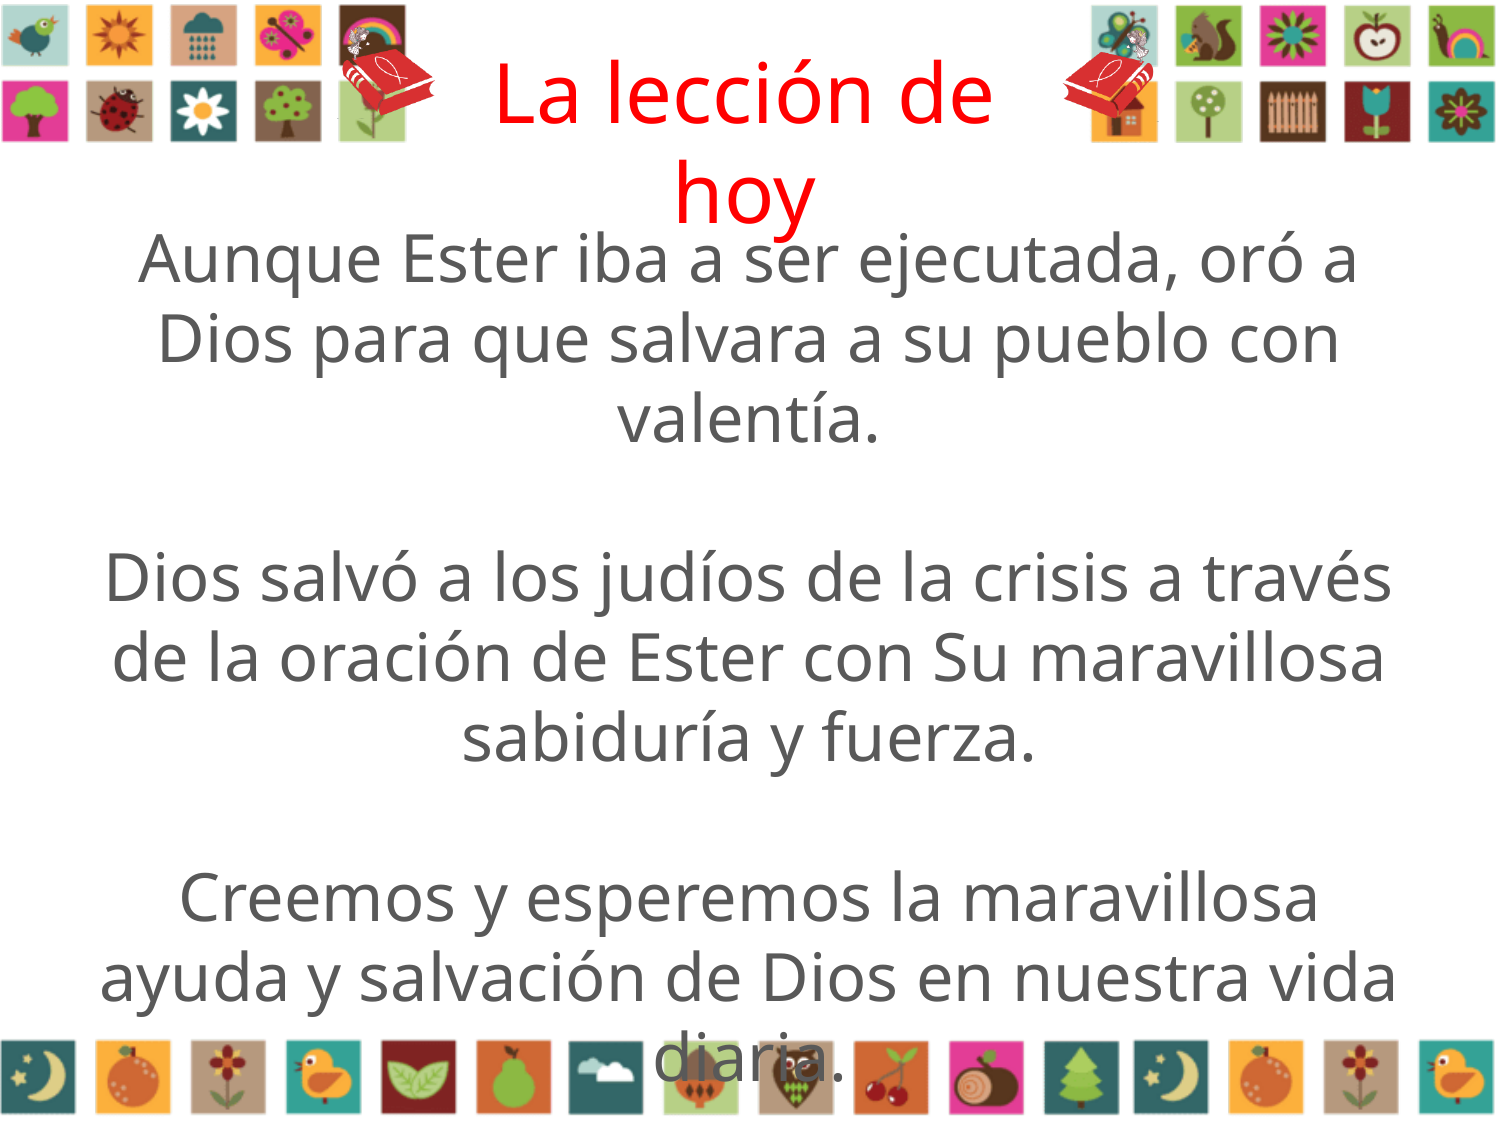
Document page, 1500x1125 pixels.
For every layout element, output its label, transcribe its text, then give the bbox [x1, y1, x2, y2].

text_box La lección de hoy [411, 32, 1077, 208]
text_box Aunque Ester iba a ser ejecutada, oró a Dios para que salvara a su pueblo con valentía. Dios salvó a los judíos de la crisis a través de la oración de Ester con Su maravillosa sabiduría y fuerza. Creemos y esperemos la maravillosa ayuda y salvación de Dios en nuestra vida diaria. [76, 208, 1424, 1027]
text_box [0, 1028, 1500, 1118]
picture [0, 3, 467, 150]
picture [1031, 3, 1500, 150]
